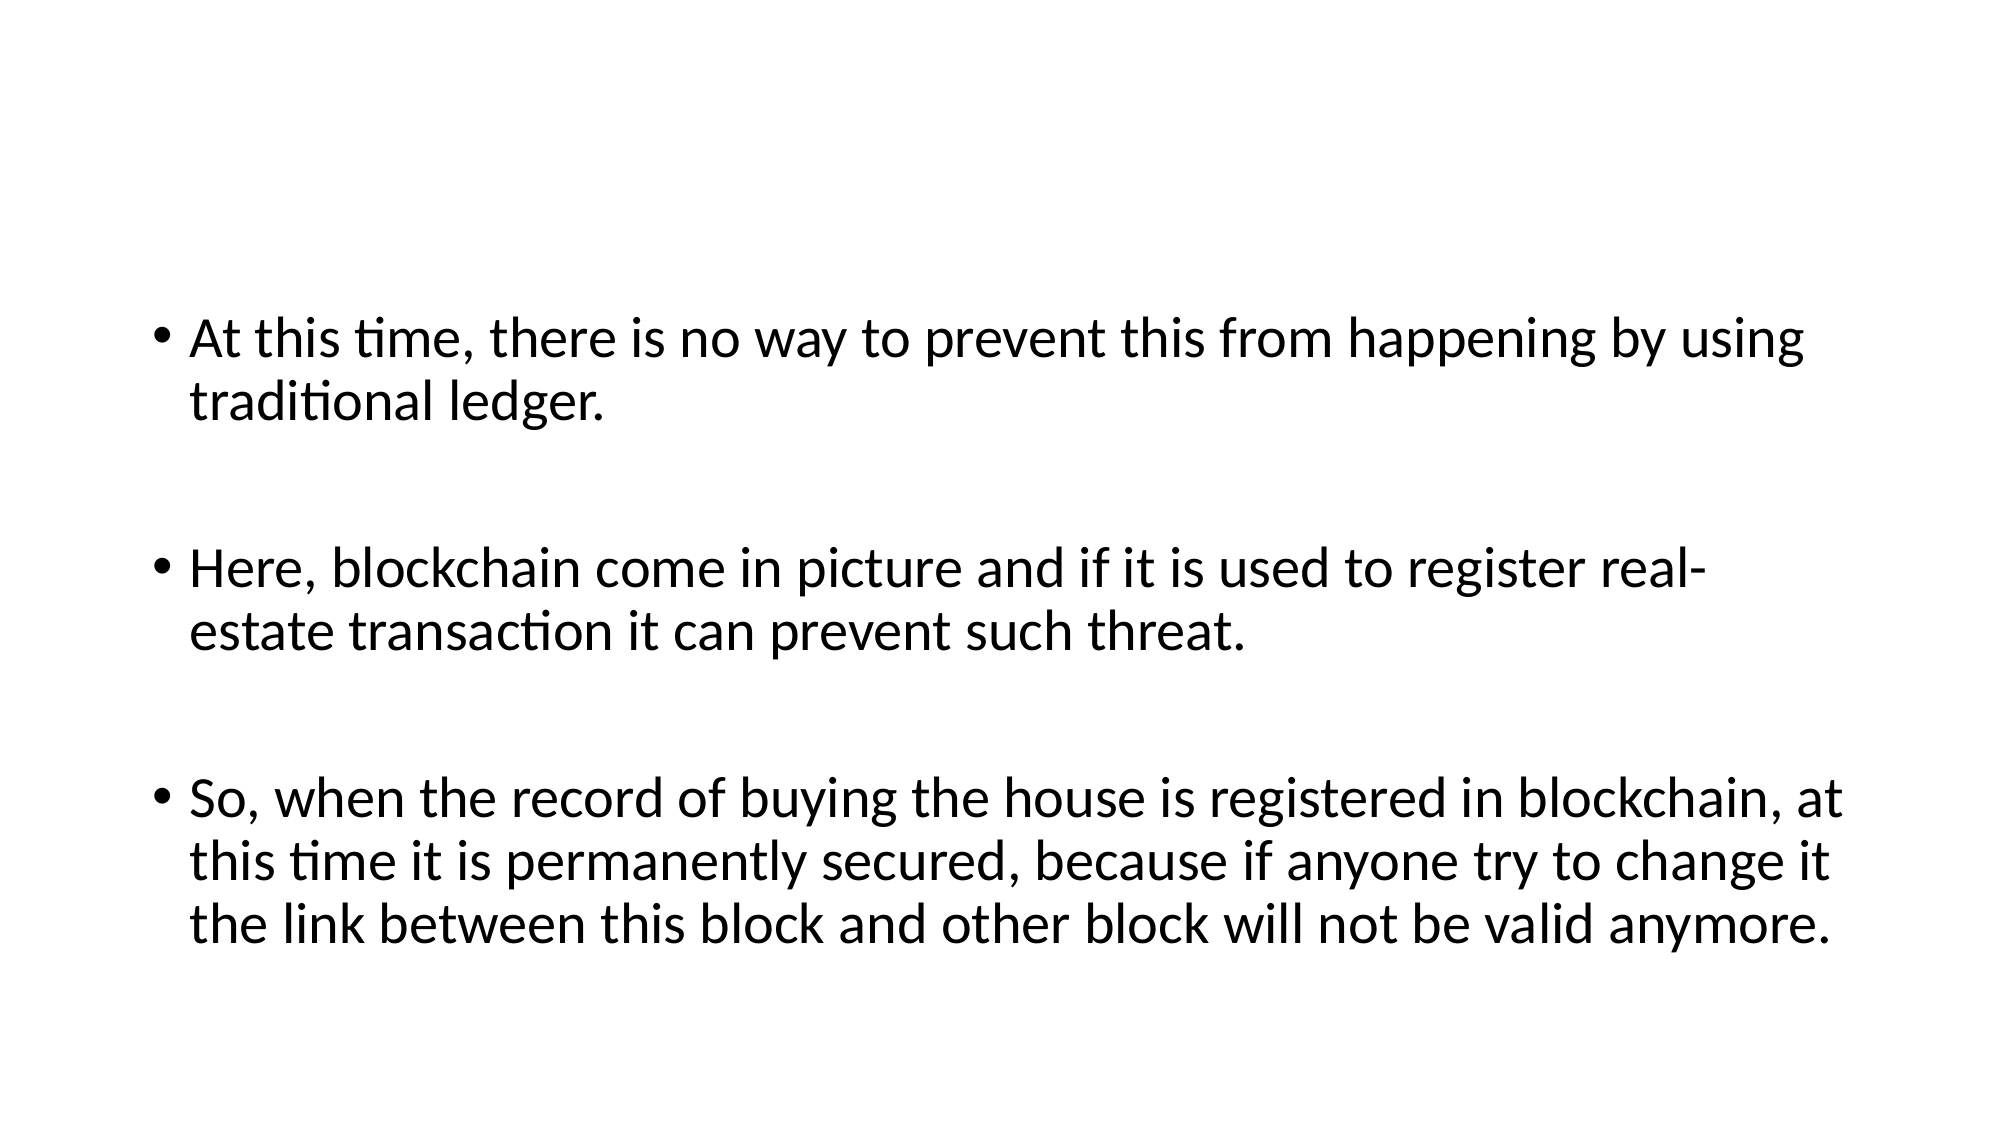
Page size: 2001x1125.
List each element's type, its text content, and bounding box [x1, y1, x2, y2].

list At this time, there is no way to prevent this from happening by using traditional ledger. Here, blockchain come in picture and if it is used to register real-estate transaction it can prevent such threat. So, when the record of buying the house is registered in blockchain, at this time it is permanently secured, because if anyone try to change it the link between this block and other block will not be valid anymore. [137, 299, 1863, 1014]
